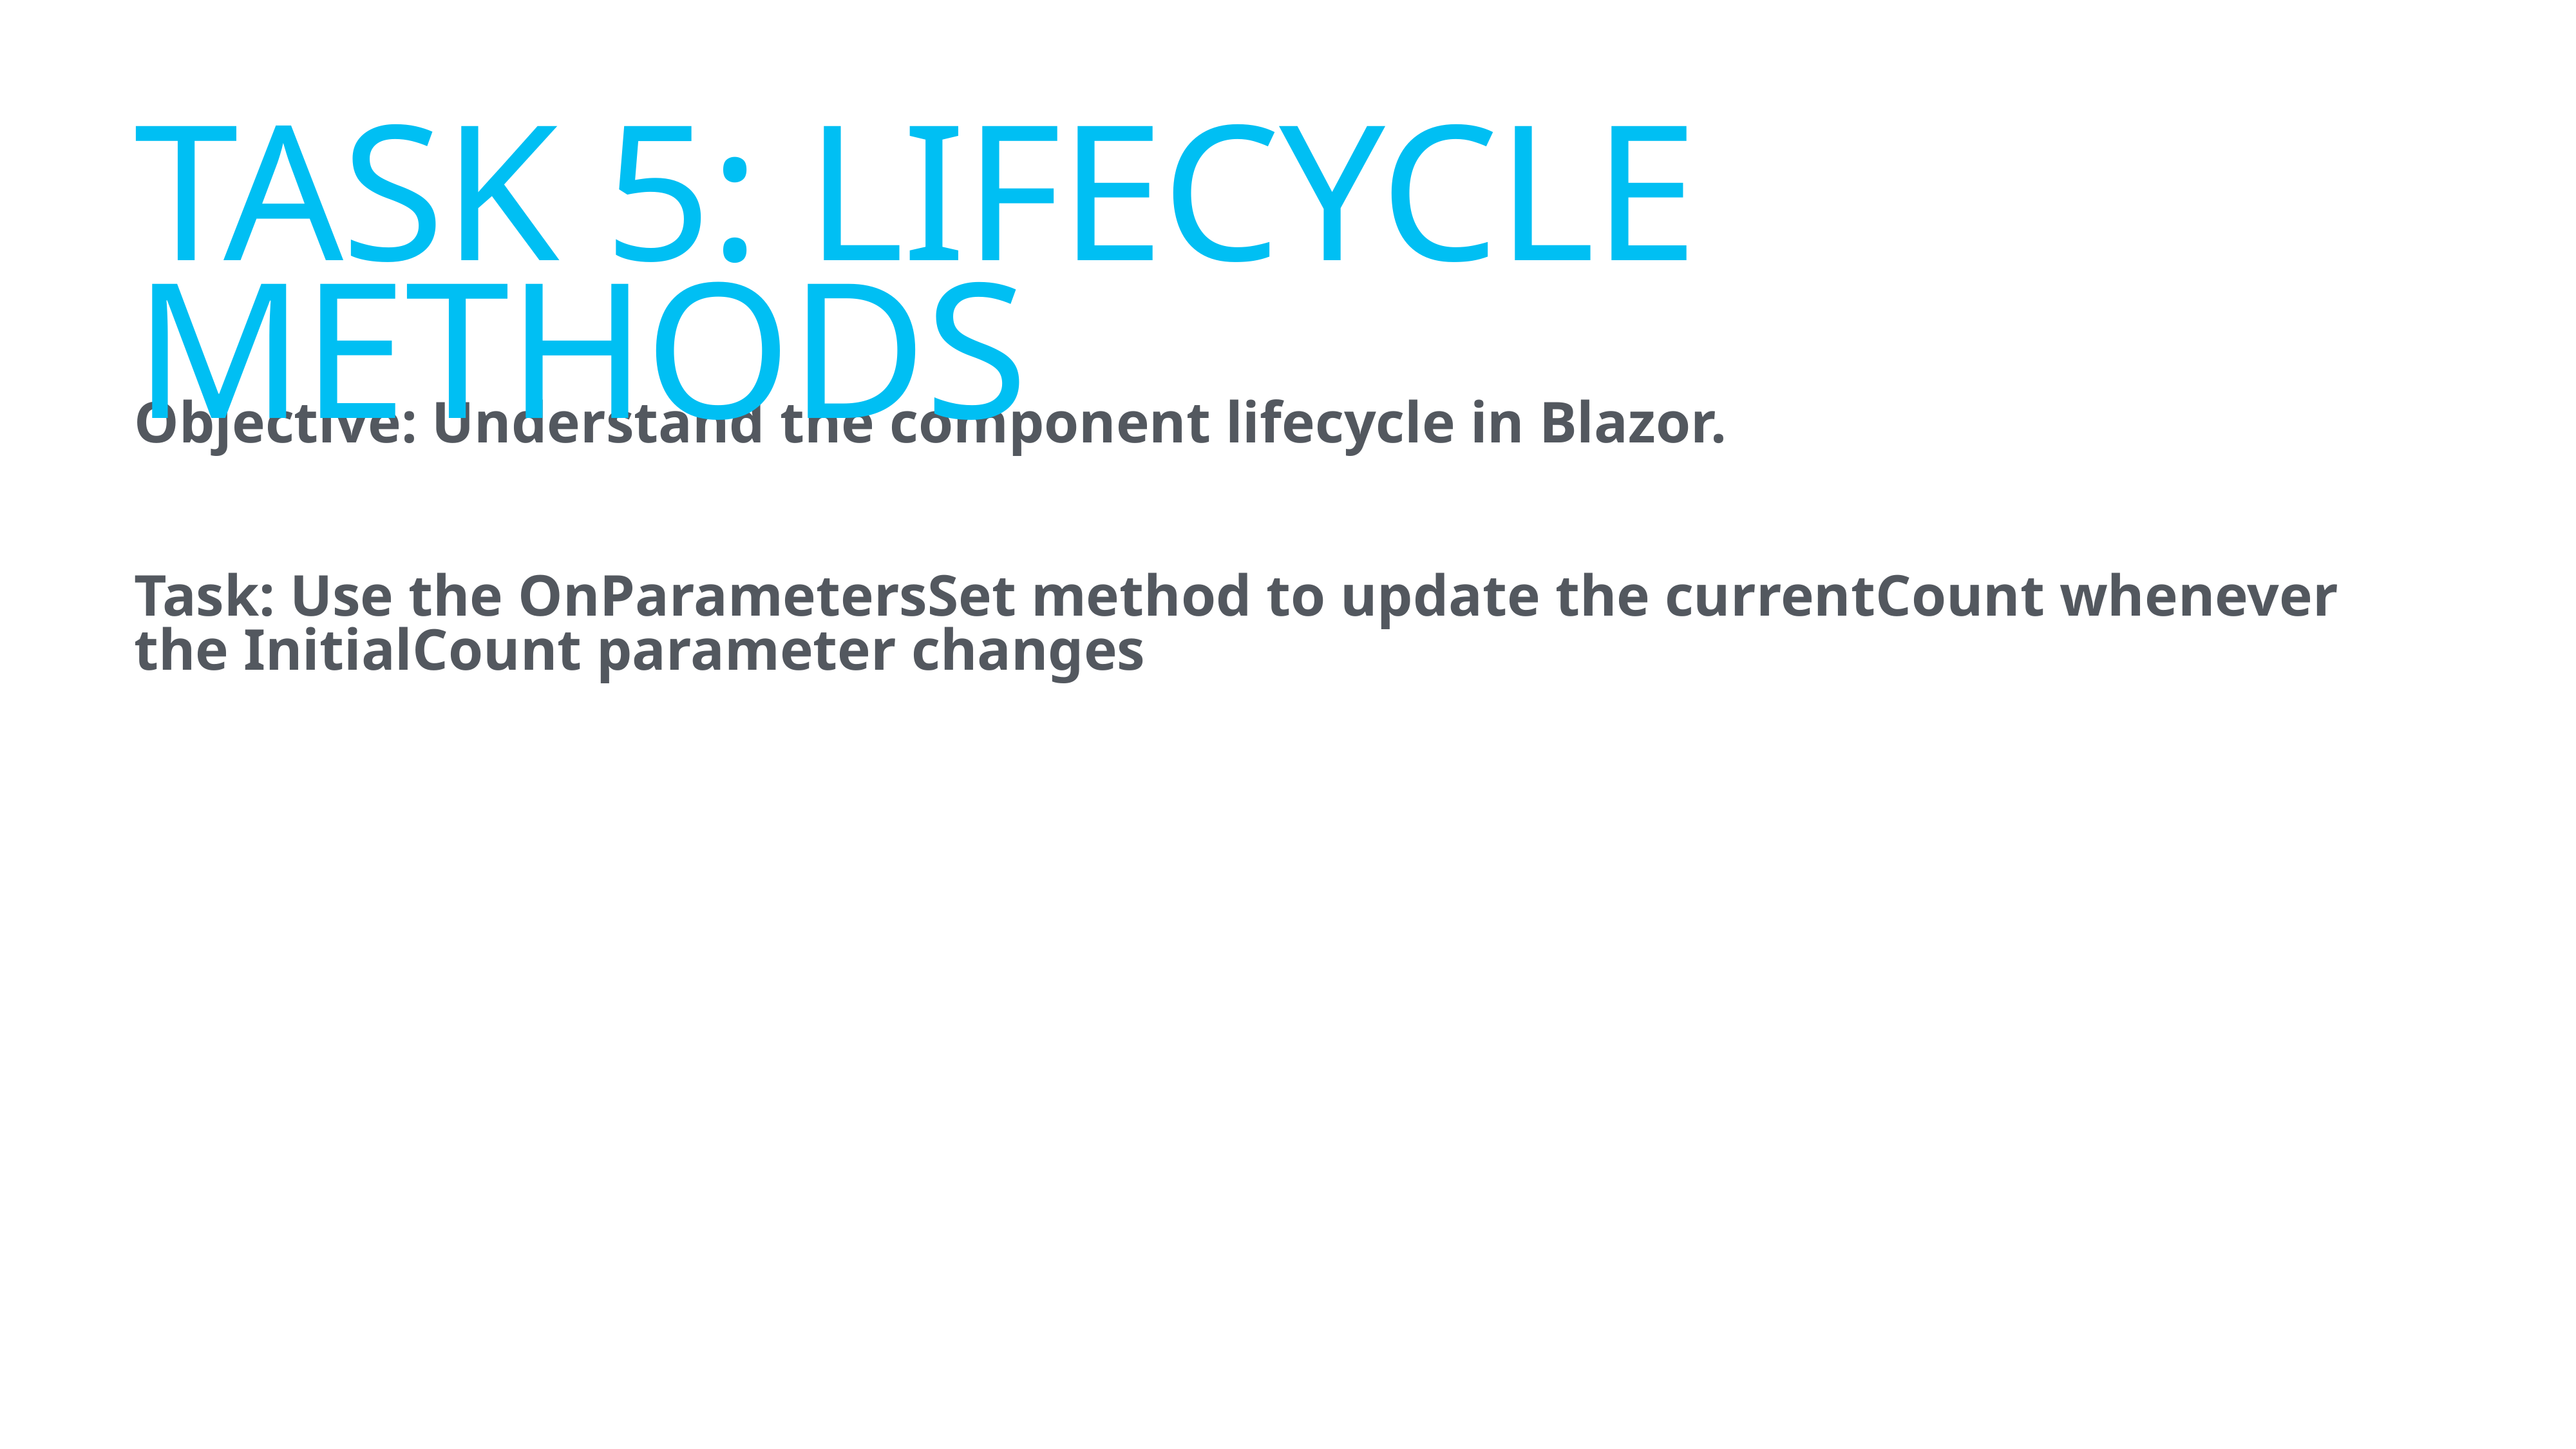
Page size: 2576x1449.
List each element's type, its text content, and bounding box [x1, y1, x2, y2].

title Task 5: Lifecycle Methods [128, 128, 2448, 372]
list Objective: Understand the component lifecycle in Blazor. Task: Use the OnParametersSet method to update the currentCount whenever the InitialCount parameter changes [128, 393, 2448, 1321]
